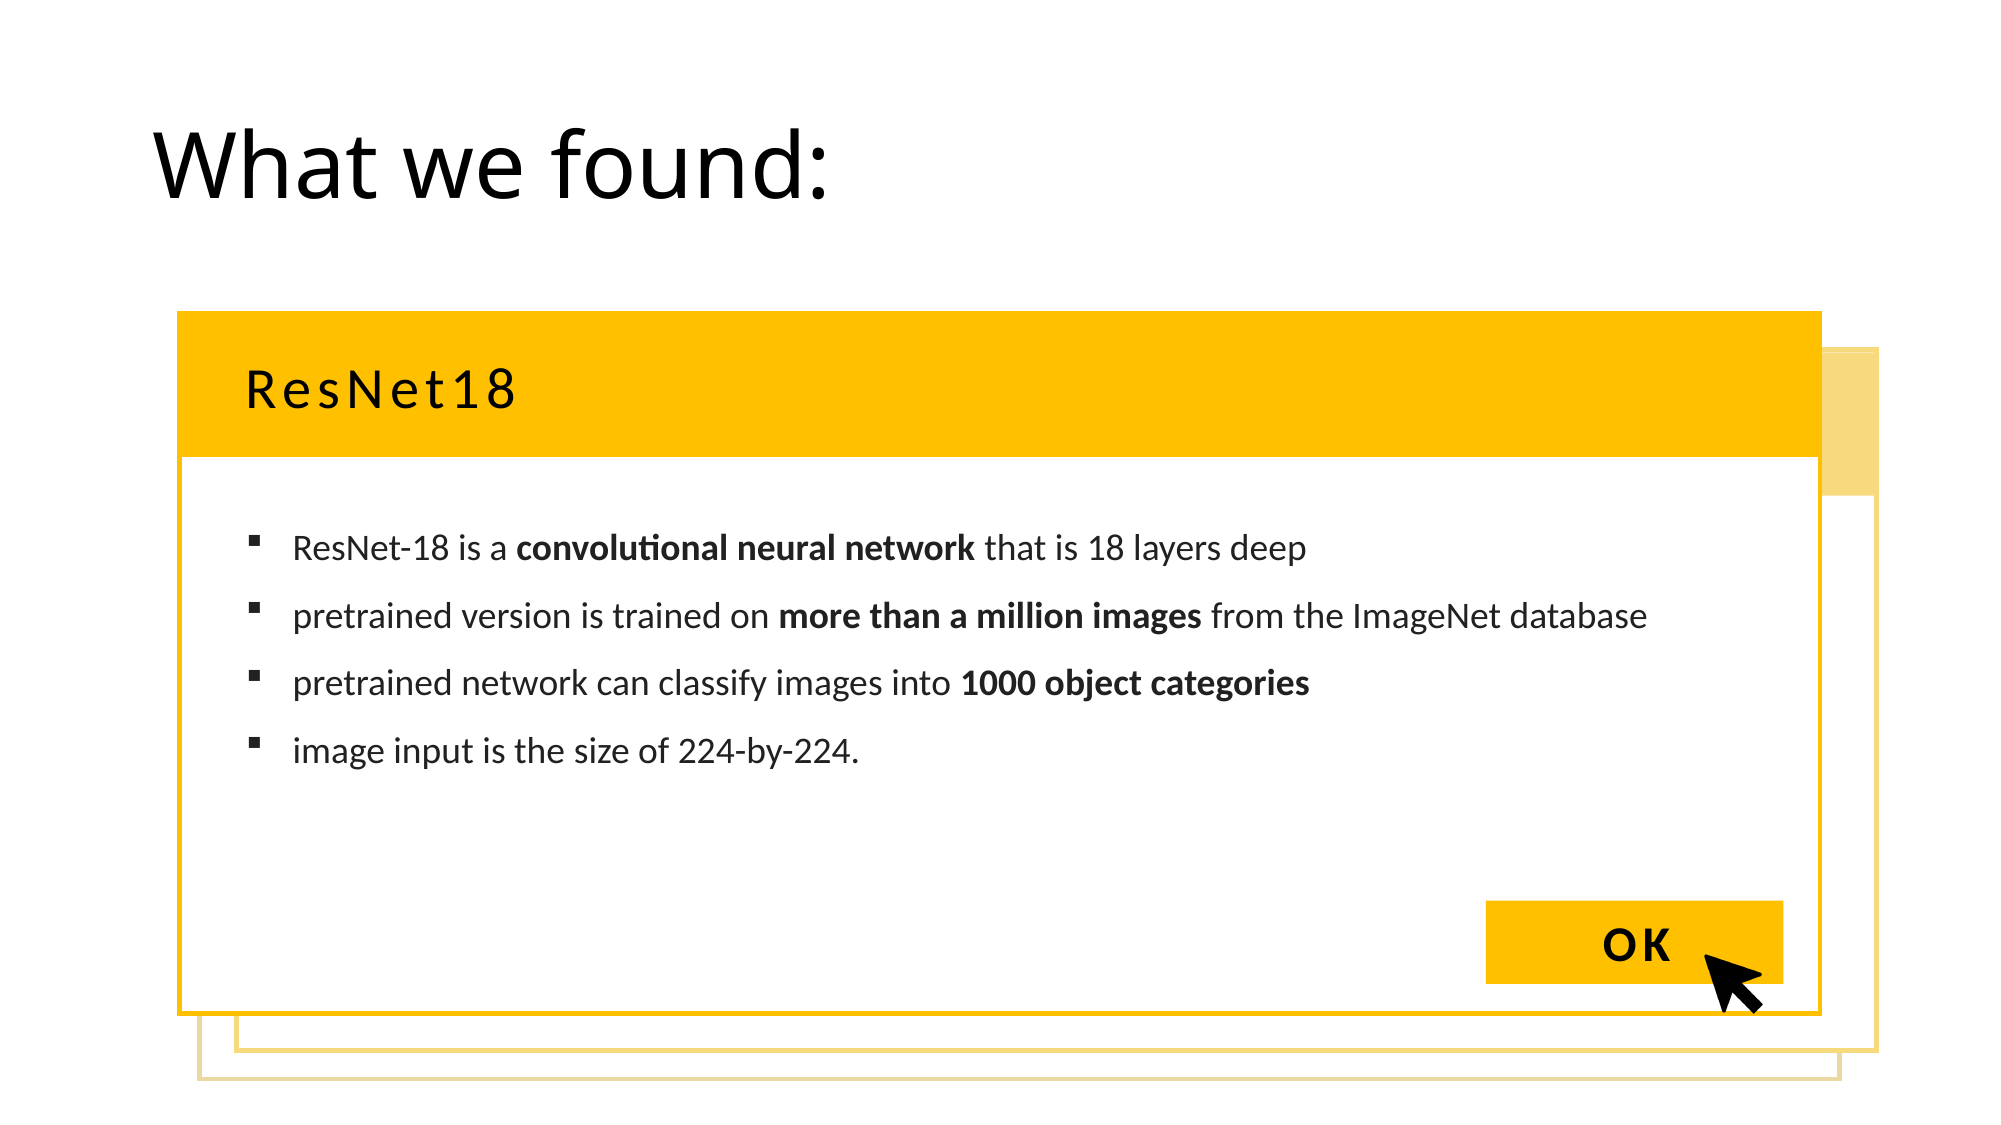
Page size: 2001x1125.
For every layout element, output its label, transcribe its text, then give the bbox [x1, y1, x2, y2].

text_box [1485, 899, 1784, 985]
text_box ResNet18 [231, 342, 1416, 428]
text_box [179, 312, 1821, 1015]
text_box ResNet-18 is a convolutional neural network that is 18 layers deep pretrained version is trained on more than a million images from the ImageNet database pretrained network can classify images into 1000 object categories image input is the size of 224-by-224. [231, 493, 1810, 778]
text_box OK [1588, 904, 1718, 979]
text_box [1821, 351, 1878, 497]
title What we found: [137, 59, 1863, 278]
text_box [181, 313, 1822, 458]
text_box [235, 497, 1878, 1051]
picture [1682, 933, 1784, 1035]
text_box [198, 1015, 1841, 1080]
